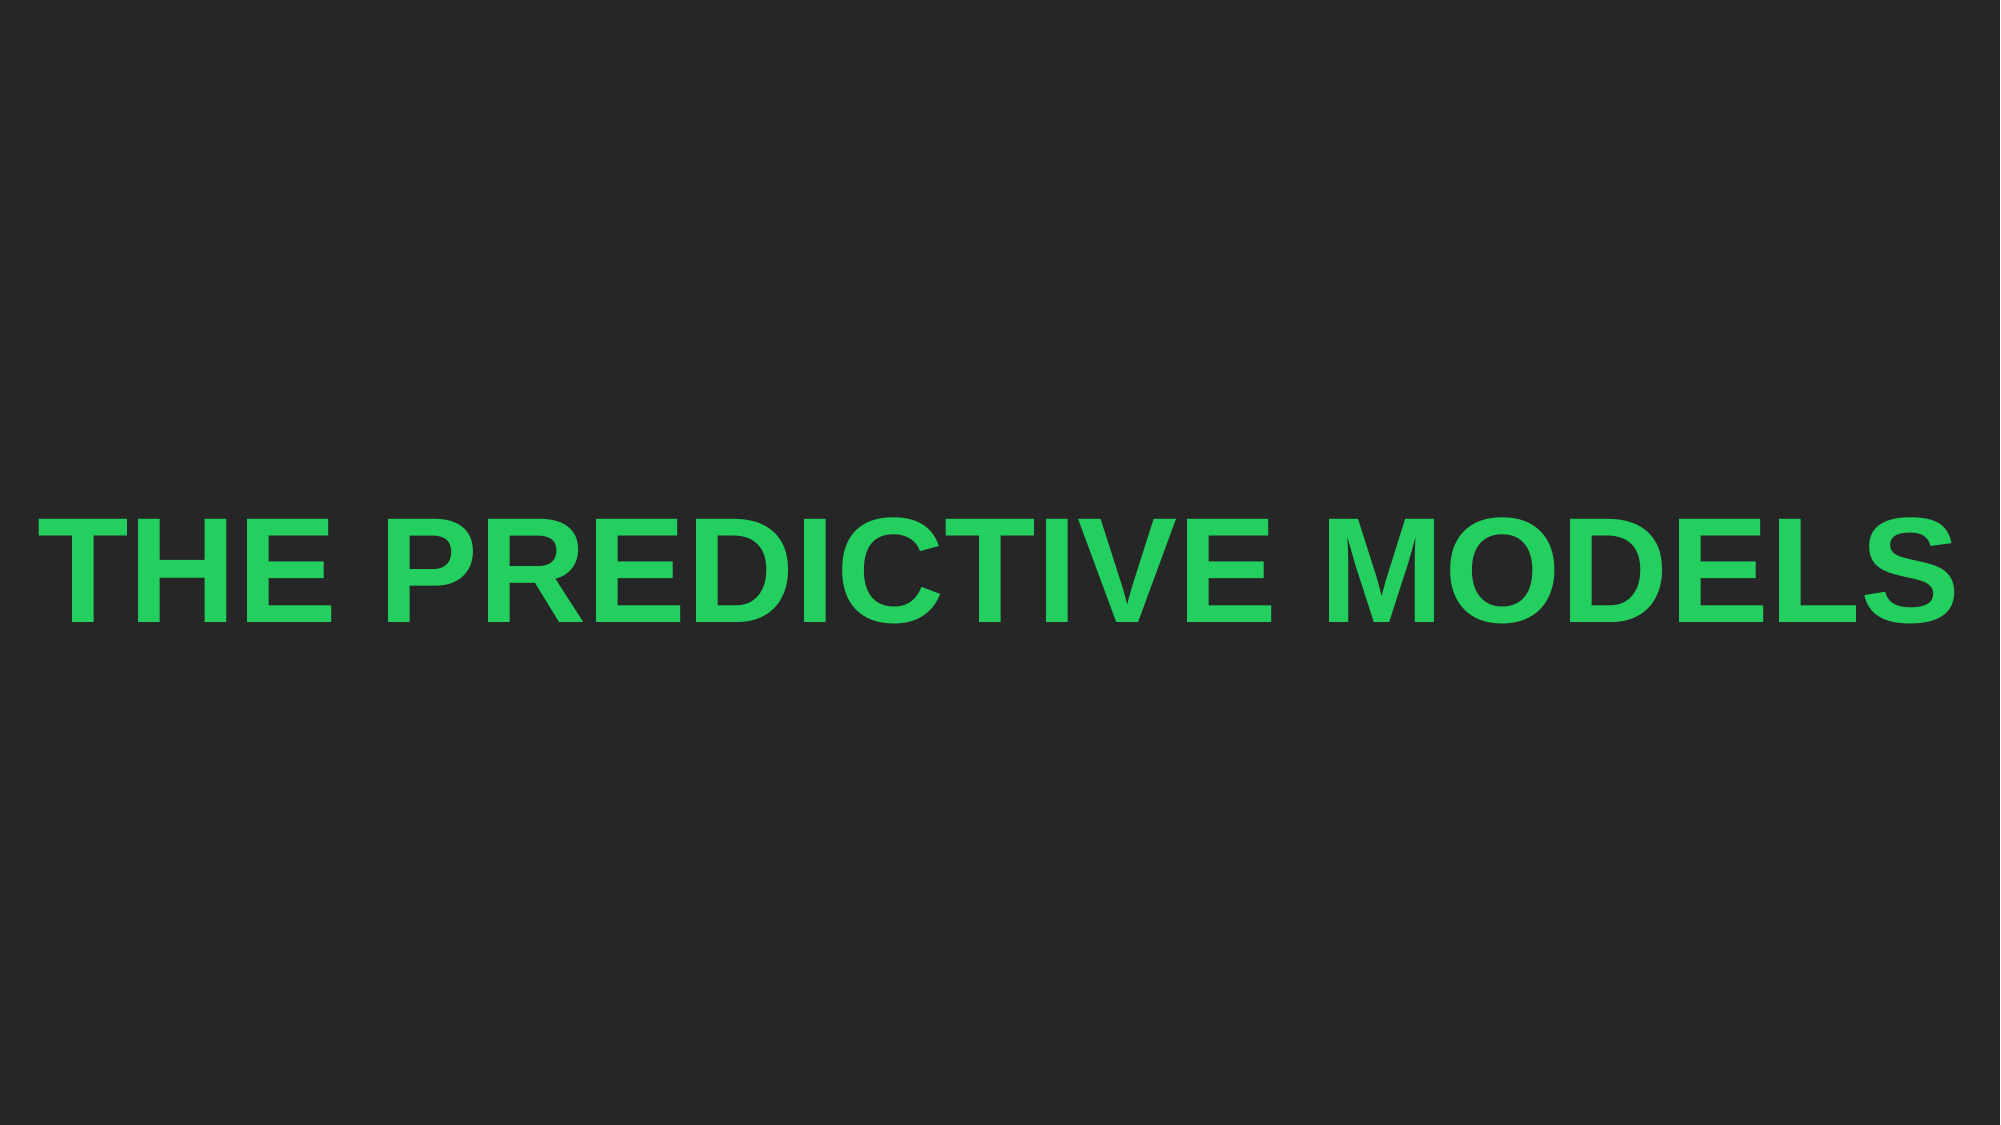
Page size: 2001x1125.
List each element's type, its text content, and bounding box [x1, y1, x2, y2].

text_box THE PREDICTIVE MODELS [0, 0, 2000, 1125]
